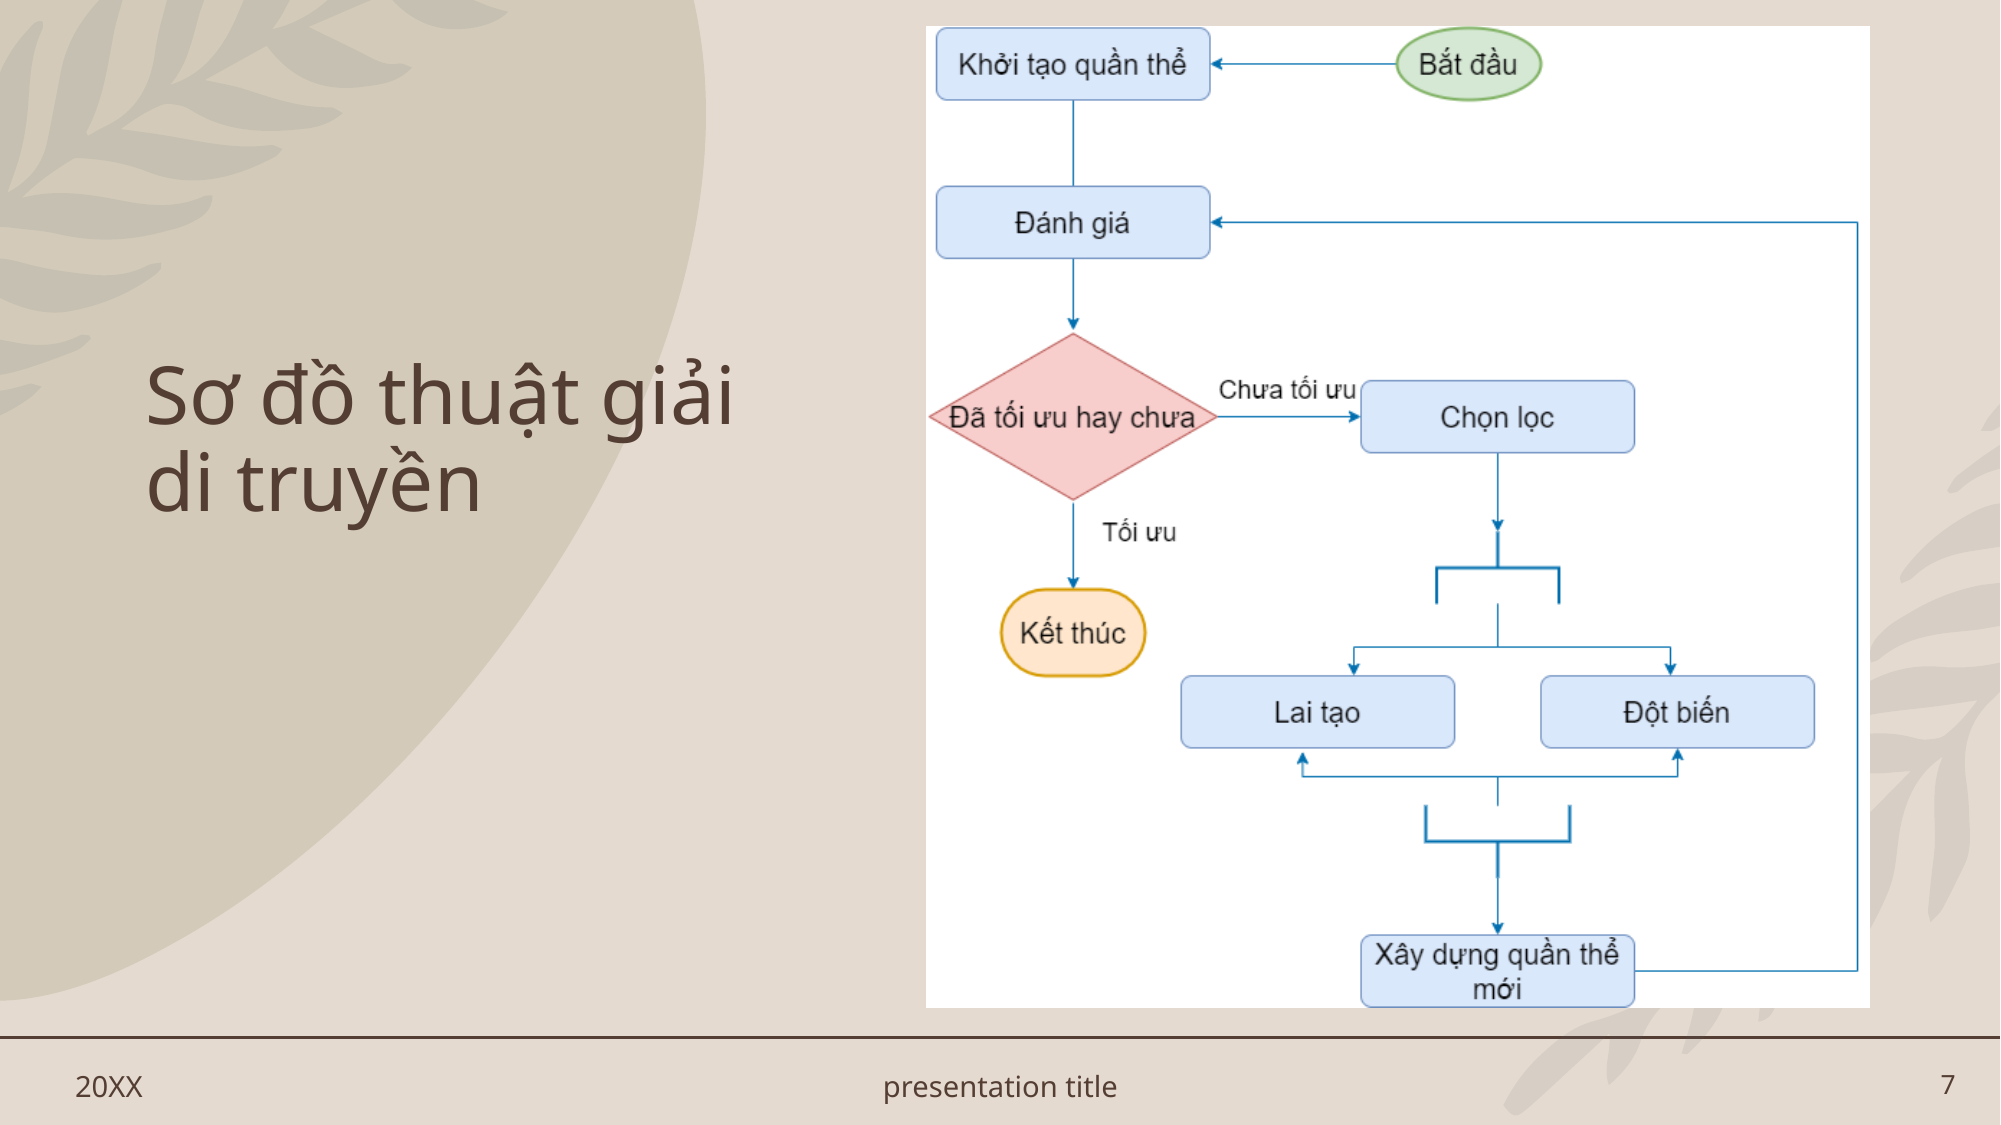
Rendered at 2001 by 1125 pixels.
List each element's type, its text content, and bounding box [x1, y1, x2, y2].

title Sơ đồ thuật giải di truyền [130, 347, 909, 537]
footer presentation title [718, 1060, 1283, 1112]
slide_number 20XX [60, 1060, 222, 1112]
picture [926, 26, 1870, 1008]
slide_number 7 [1808, 1060, 1971, 1112]
